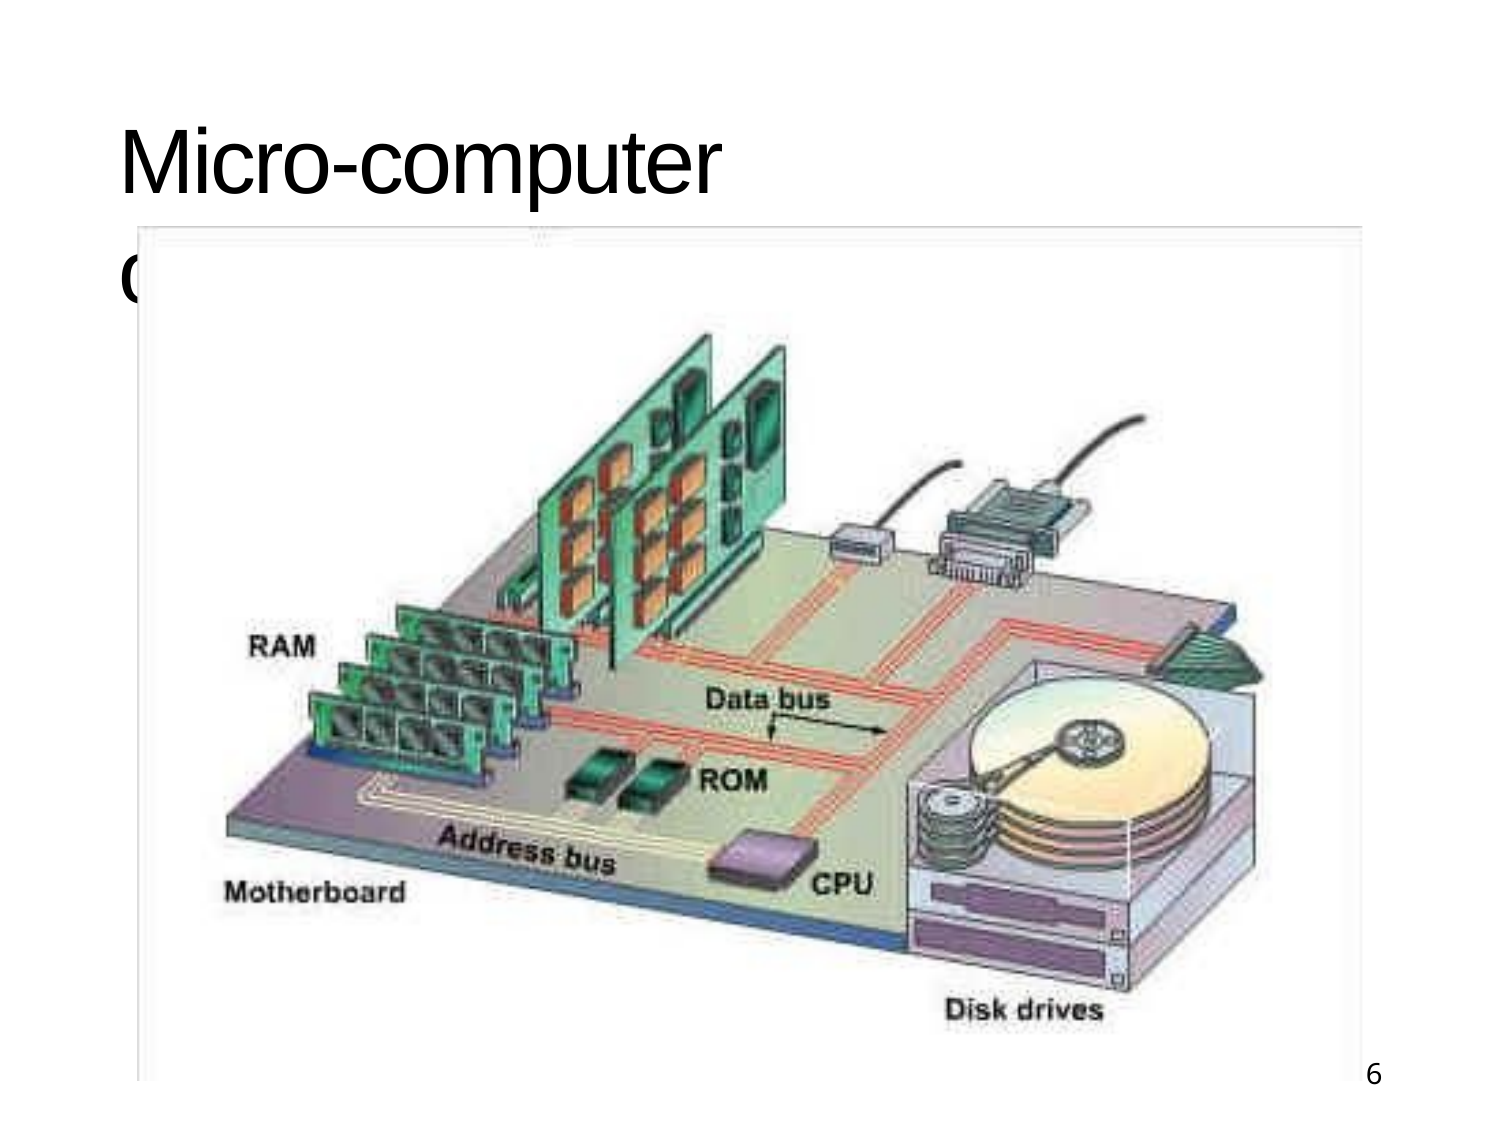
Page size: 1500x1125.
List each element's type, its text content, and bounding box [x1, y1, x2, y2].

text_box [137, 226, 1363, 1081]
title Micro-computer overview [116, 100, 1078, 323]
text_box 6 [1359, 1052, 1389, 1095]
